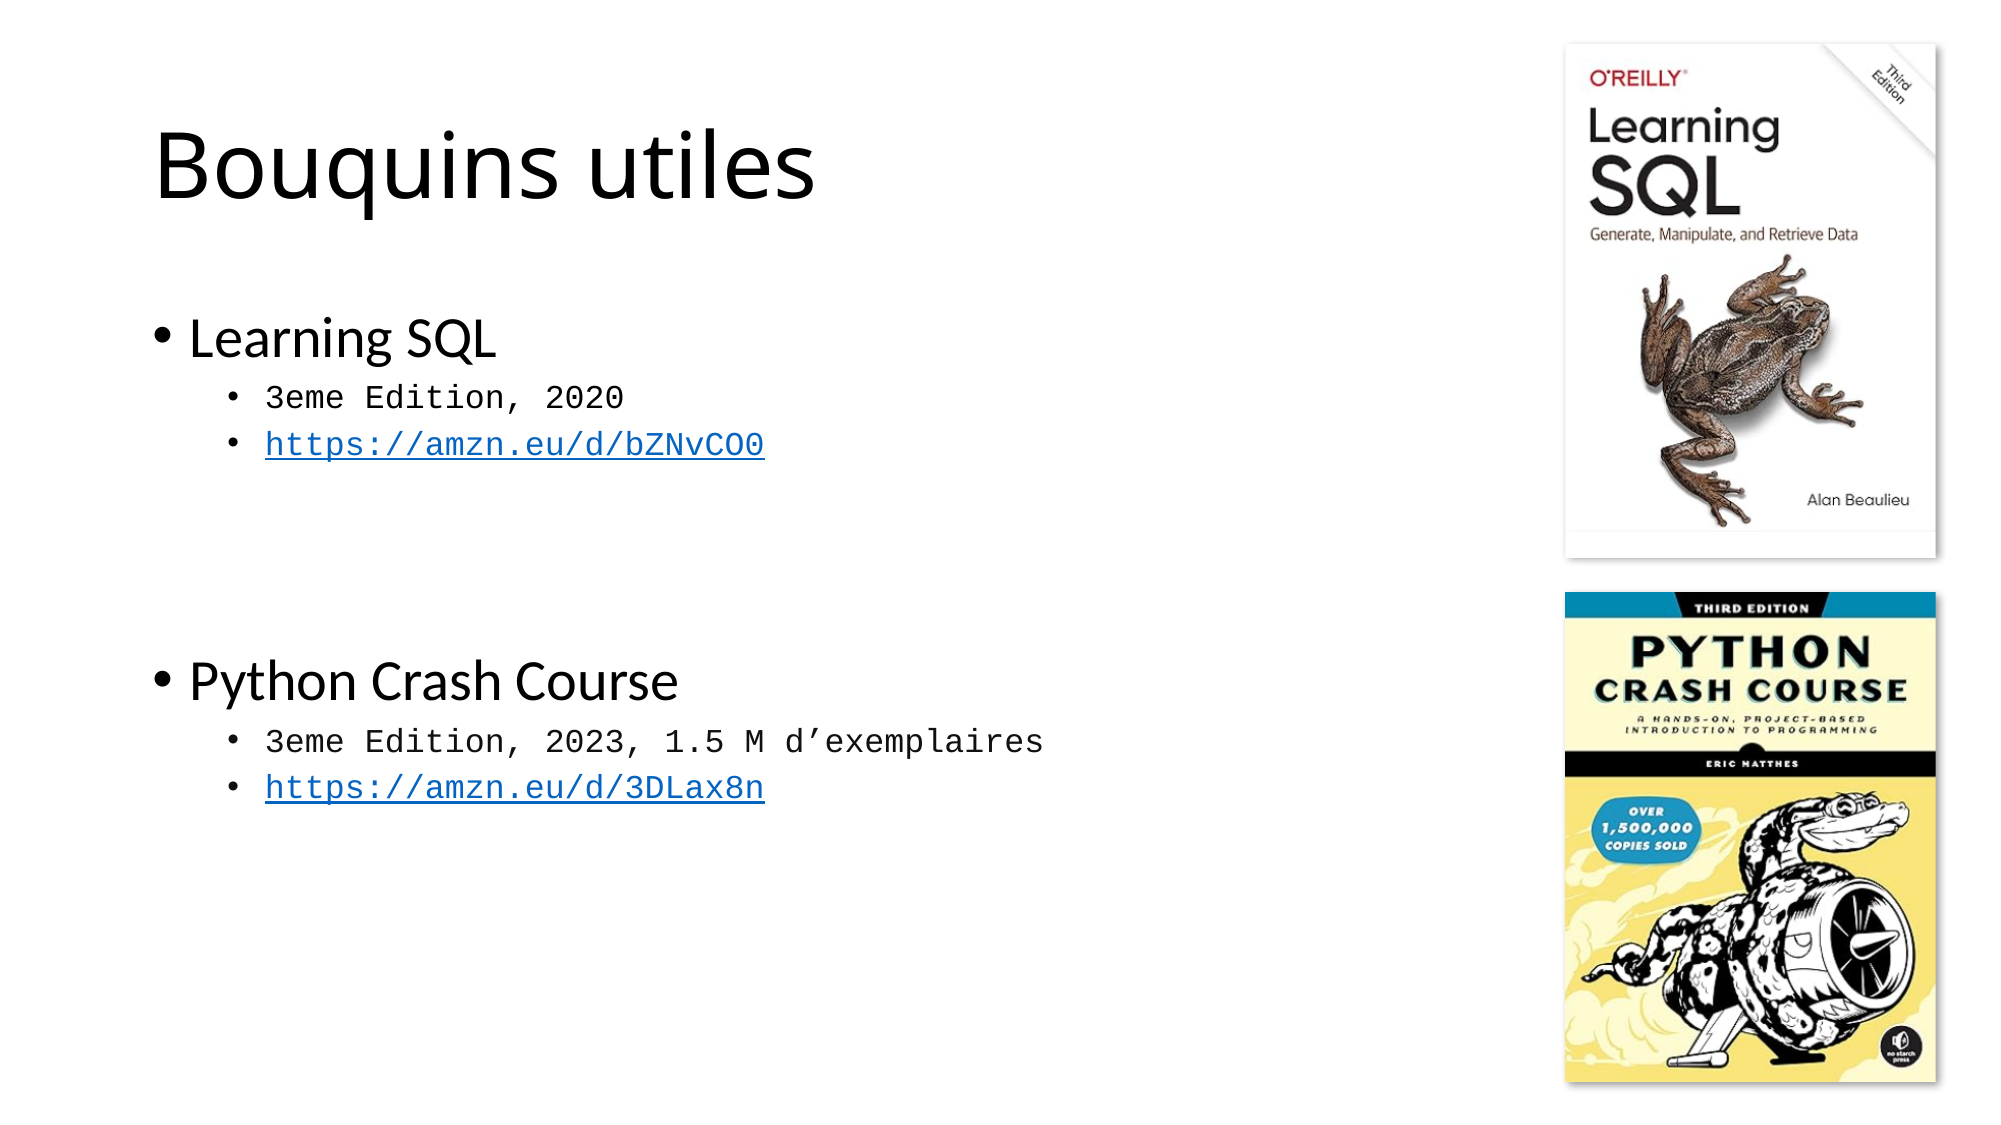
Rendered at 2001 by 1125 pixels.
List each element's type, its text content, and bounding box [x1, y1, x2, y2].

picture [1565, 592, 1936, 1082]
title Bouquins utiles [137, 59, 1563, 278]
picture [1565, 44, 1936, 558]
list Learning SQL 3eme Edition, 2020 https://amzn.eu/d/bZNvCO0 Python Crash Course 3eme Edition, 2023, 1.5 M d’exemplaires https://amzn.eu/d/3DLax8n [137, 299, 1863, 1014]
